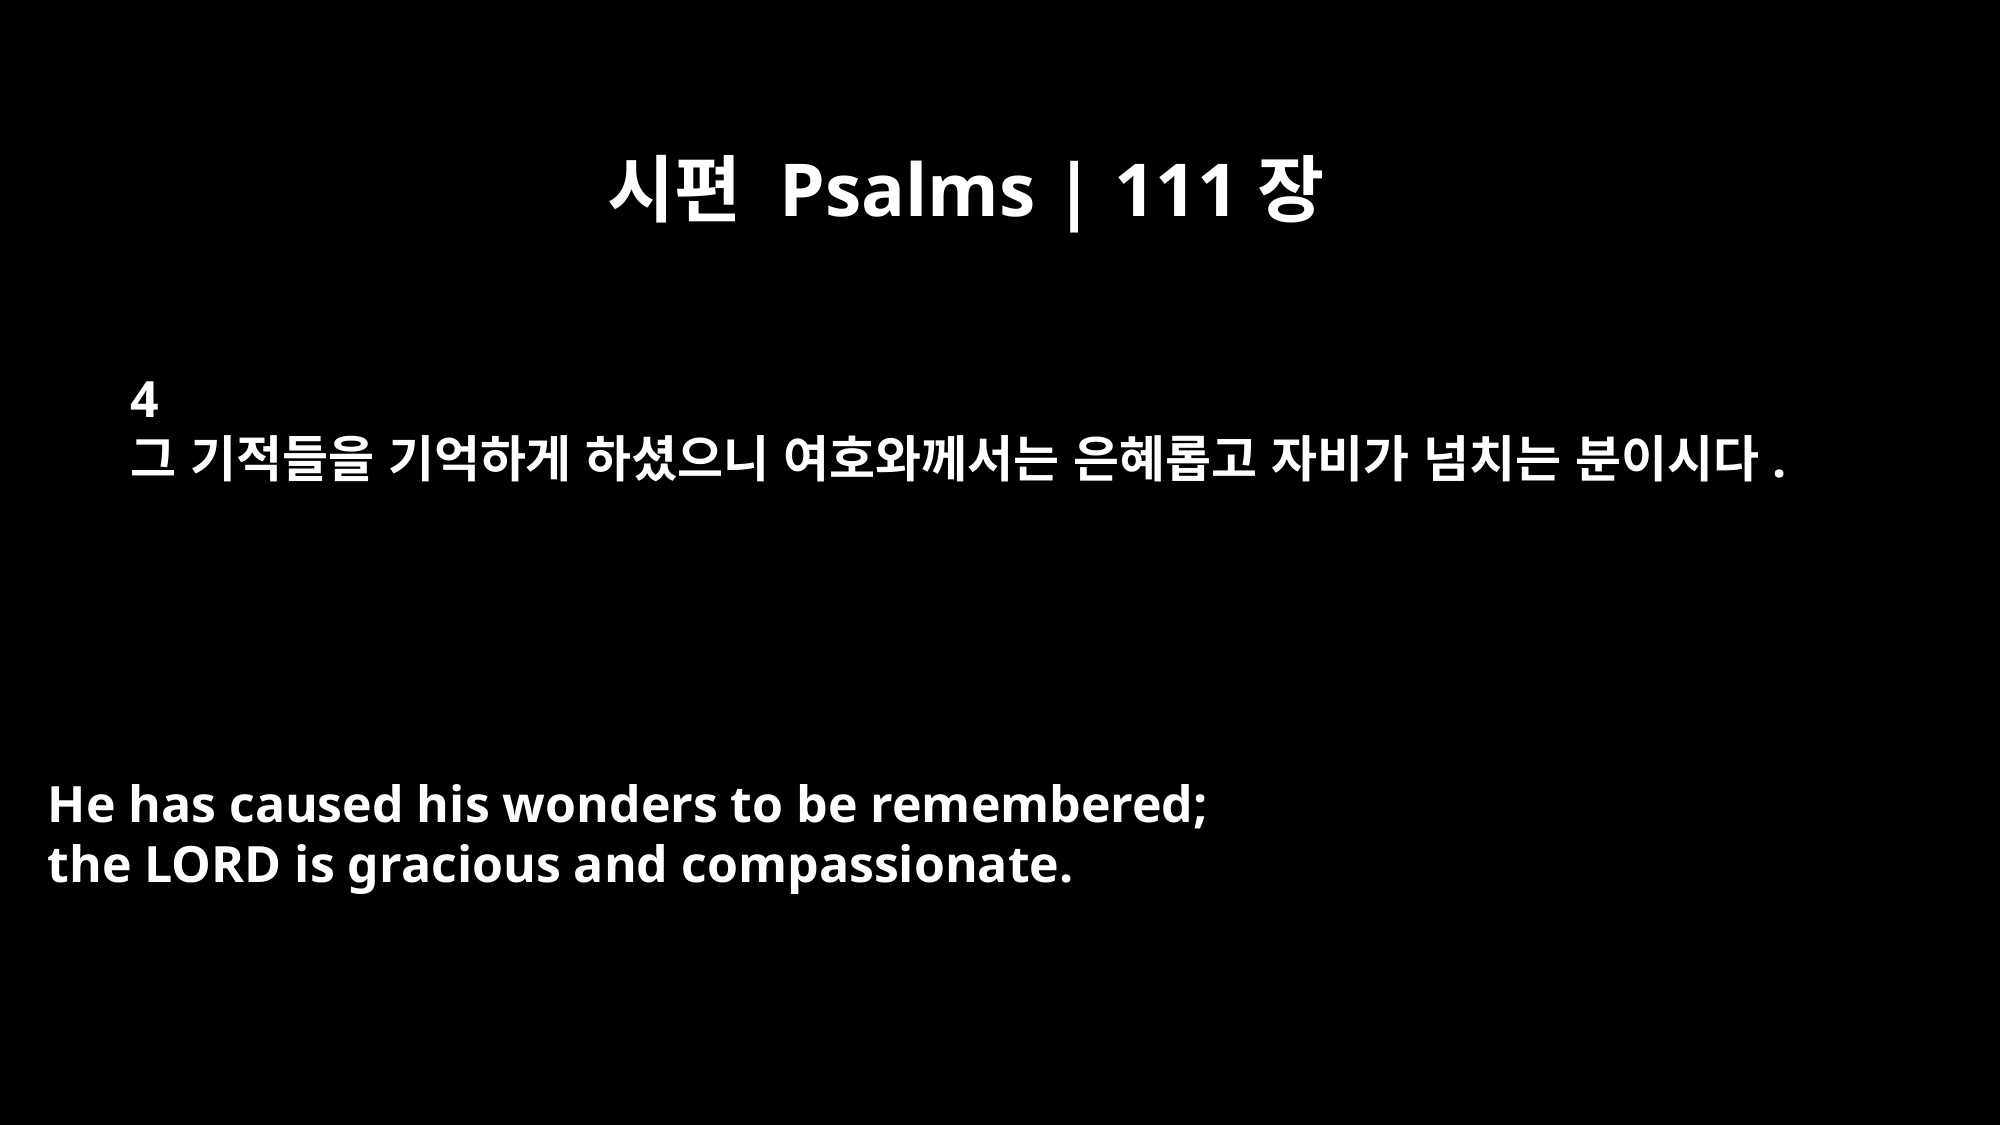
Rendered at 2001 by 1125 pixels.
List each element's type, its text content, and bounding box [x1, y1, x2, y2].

text_box He has caused his wonders to be remembered; the LORD is gracious and compassionate. [33, 764, 1237, 900]
text_box 시편 Psalms | 111장 [592, 136, 1340, 239]
text_box 4 그 기적들을 기억하게 하셨으니 여호와께서는 은혜롭고 자비가 넘치는 분이시다. [115, 359, 1802, 495]
